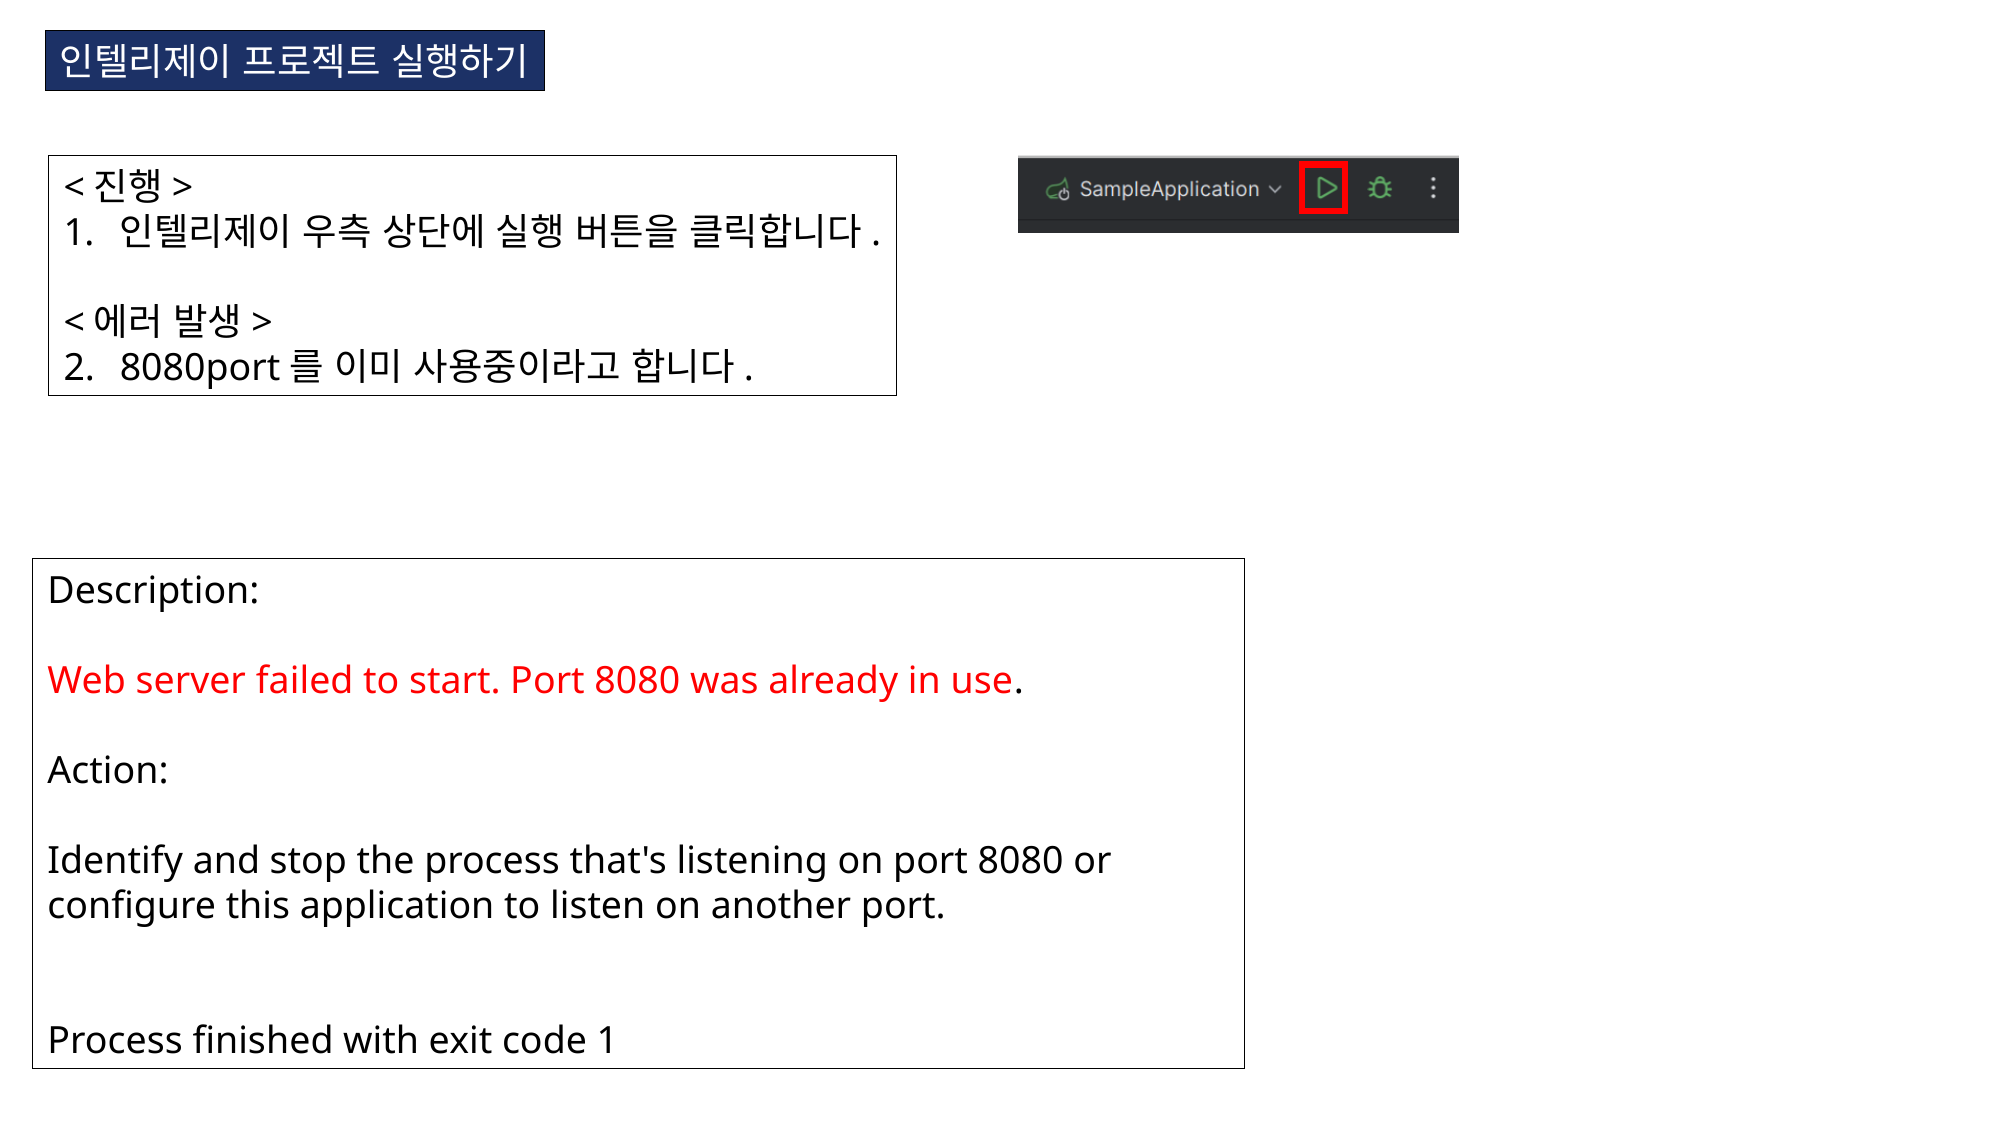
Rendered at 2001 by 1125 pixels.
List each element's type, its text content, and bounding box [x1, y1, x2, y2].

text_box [1018, 155, 1459, 233]
text_box Description: Web server failed to start. Port 8080 was already in use. Action: Identify and stop the process that's listening on port 8080 or configure this application to listen on another port. Process finished with exit code 1 [32, 558, 1245, 1069]
text_box 인텔리제이 프로젝트 실행하기 [45, 30, 545, 91]
text_box <진행> 인텔리제이 우측 상단에 실행 버튼을 클릭합니다. <에러 발생> 8080port를 이미 사용중이라고 합니다. [48, 155, 897, 396]
